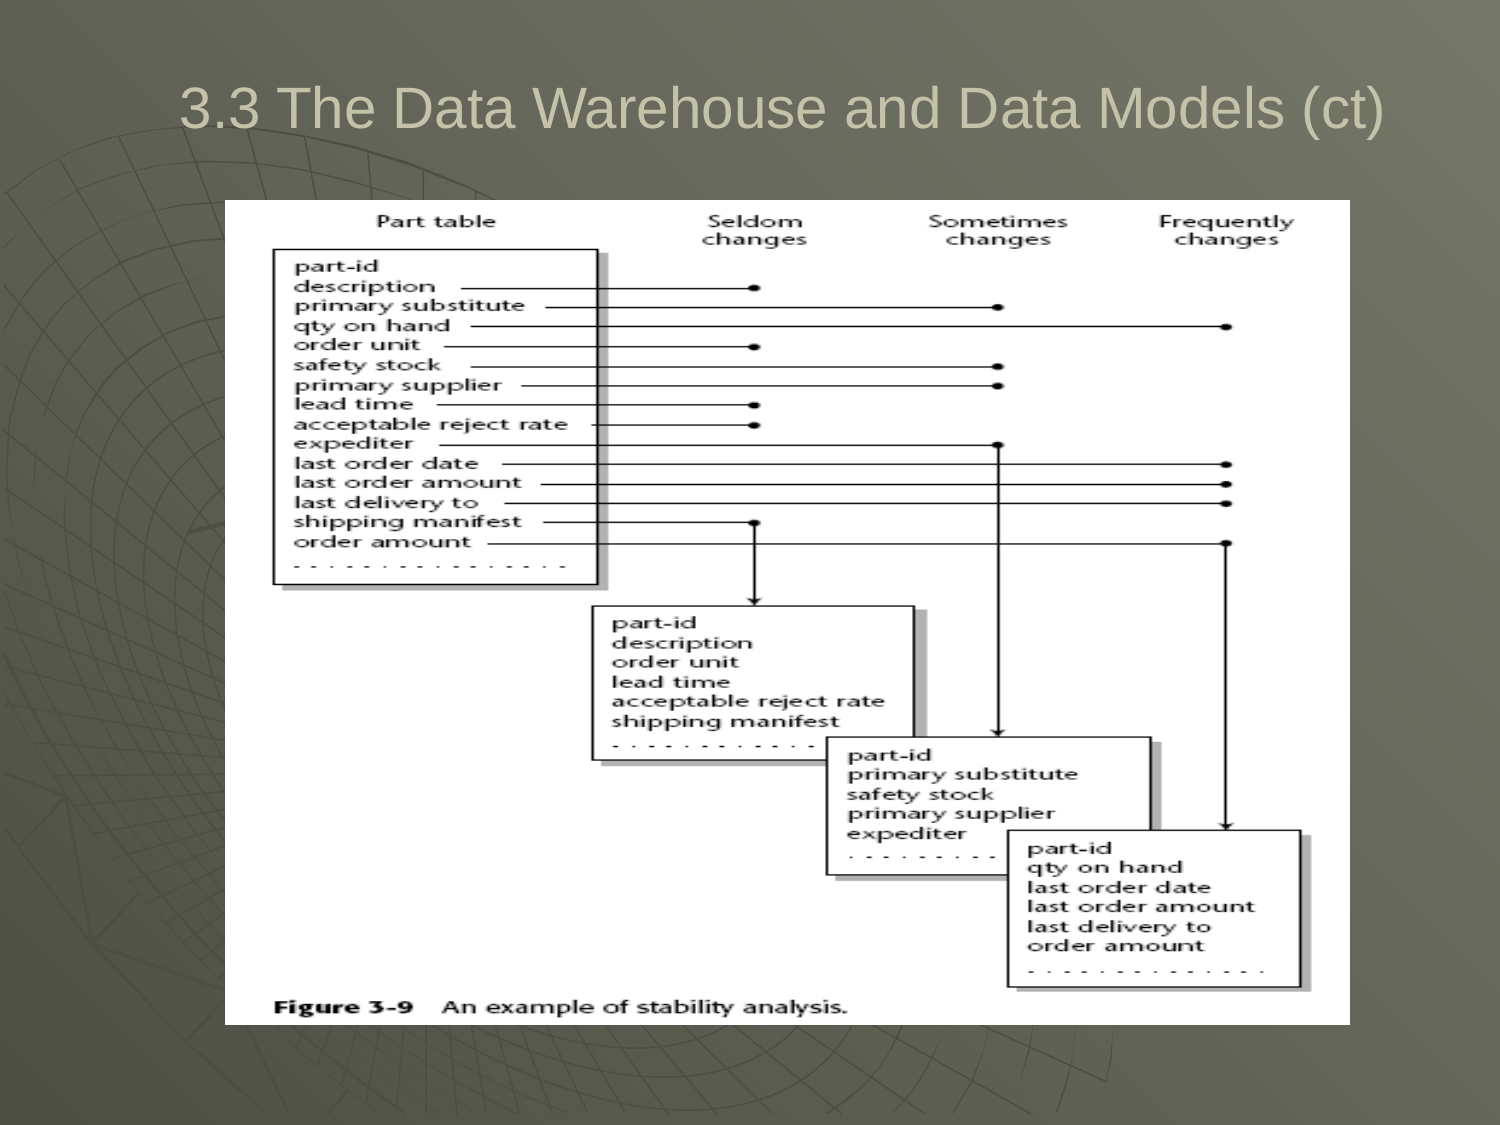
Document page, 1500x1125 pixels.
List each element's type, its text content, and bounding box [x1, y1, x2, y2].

title 3.3 The Data Warehouse and Data Models (ct) [99, 34, 1468, 176]
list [224, 199, 1351, 1026]
